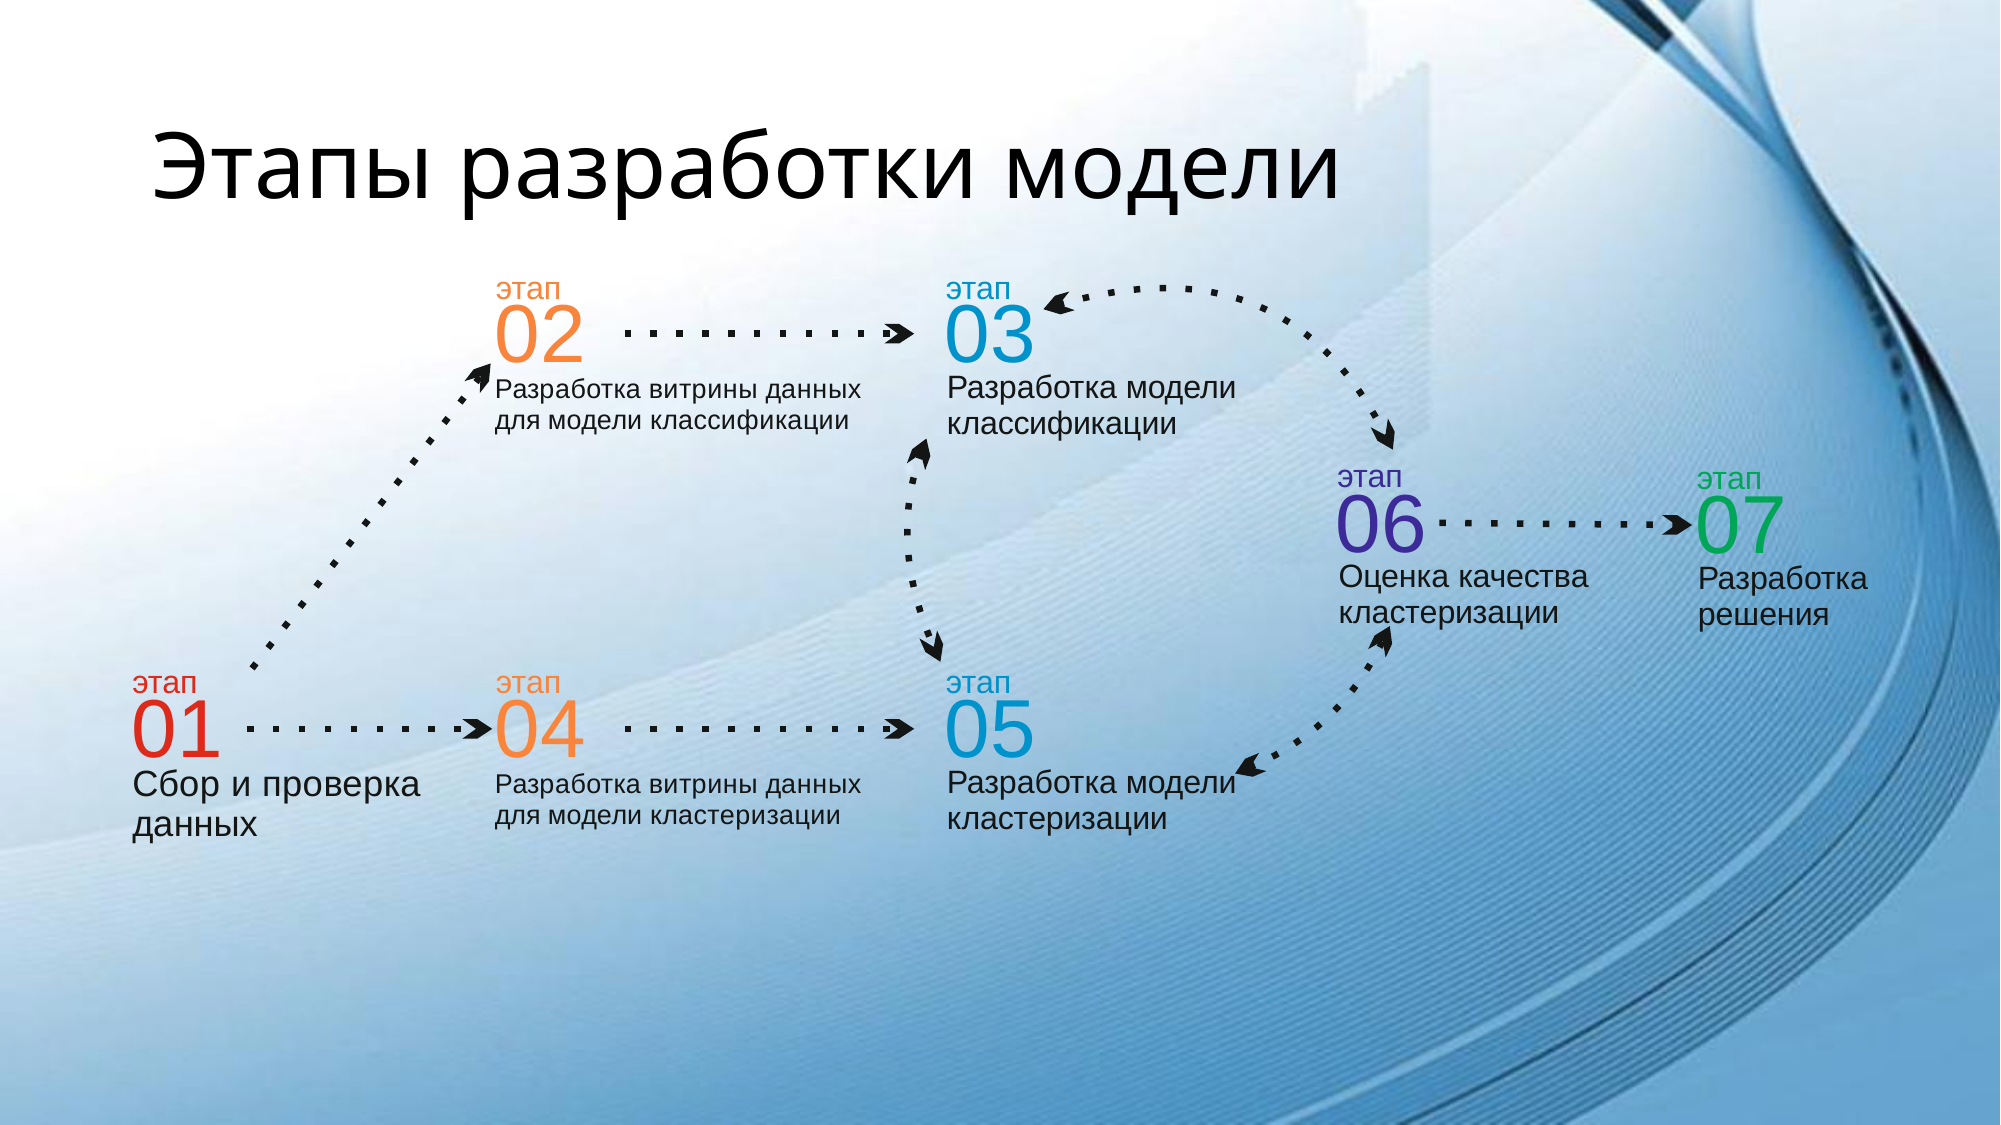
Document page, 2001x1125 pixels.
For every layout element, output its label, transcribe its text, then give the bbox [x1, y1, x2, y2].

title Этапы разработки модели [137, 59, 1863, 278]
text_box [130, 279, 1871, 846]
picture [0, 0, 2000, 1125]
